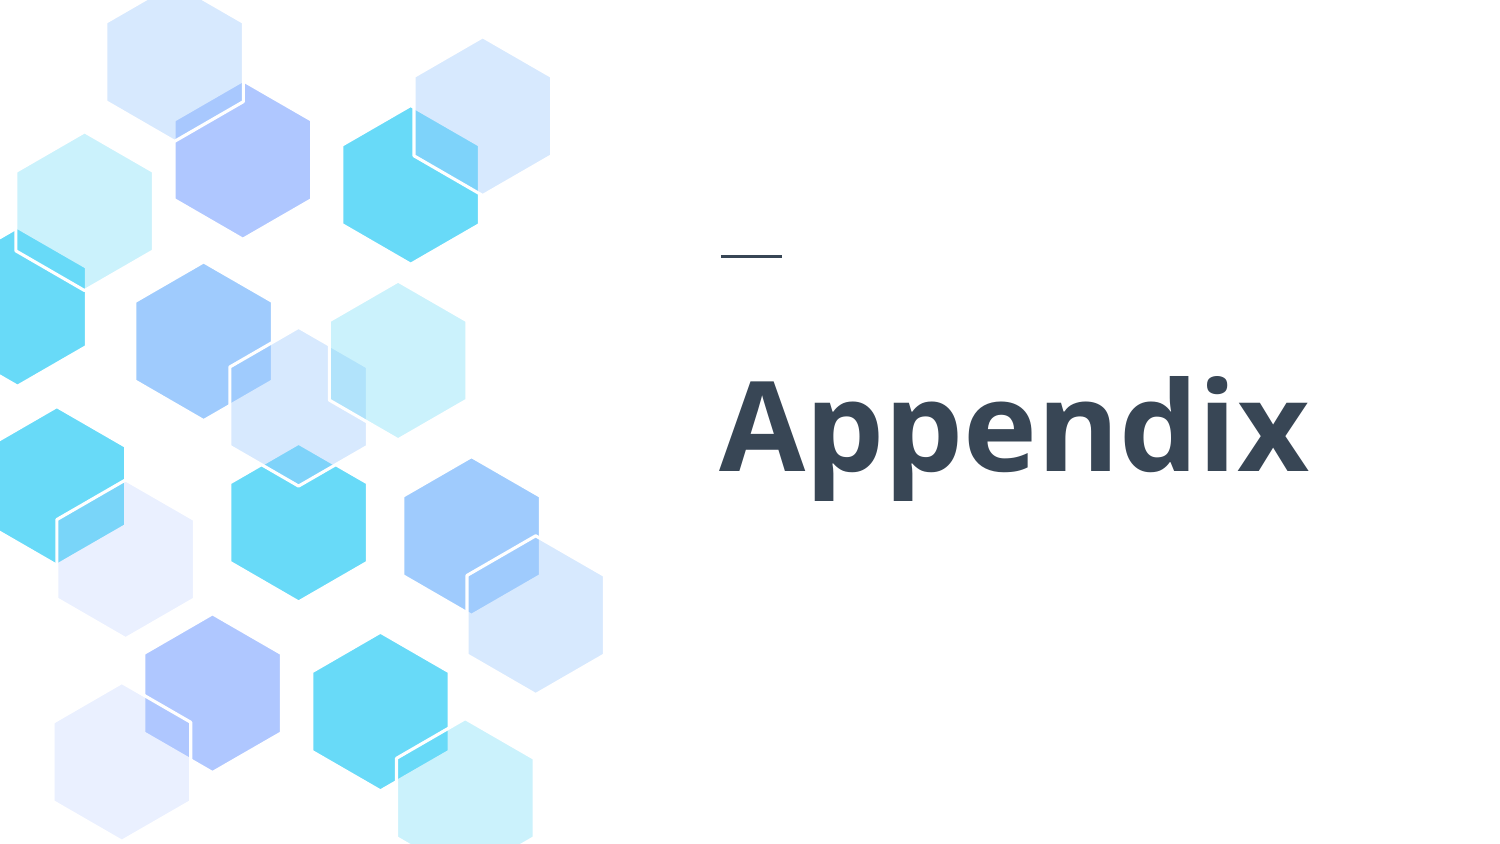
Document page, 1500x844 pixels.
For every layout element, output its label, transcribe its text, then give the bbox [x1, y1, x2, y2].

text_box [0, 0, 605, 844]
title Appendix [704, 272, 1383, 571]
